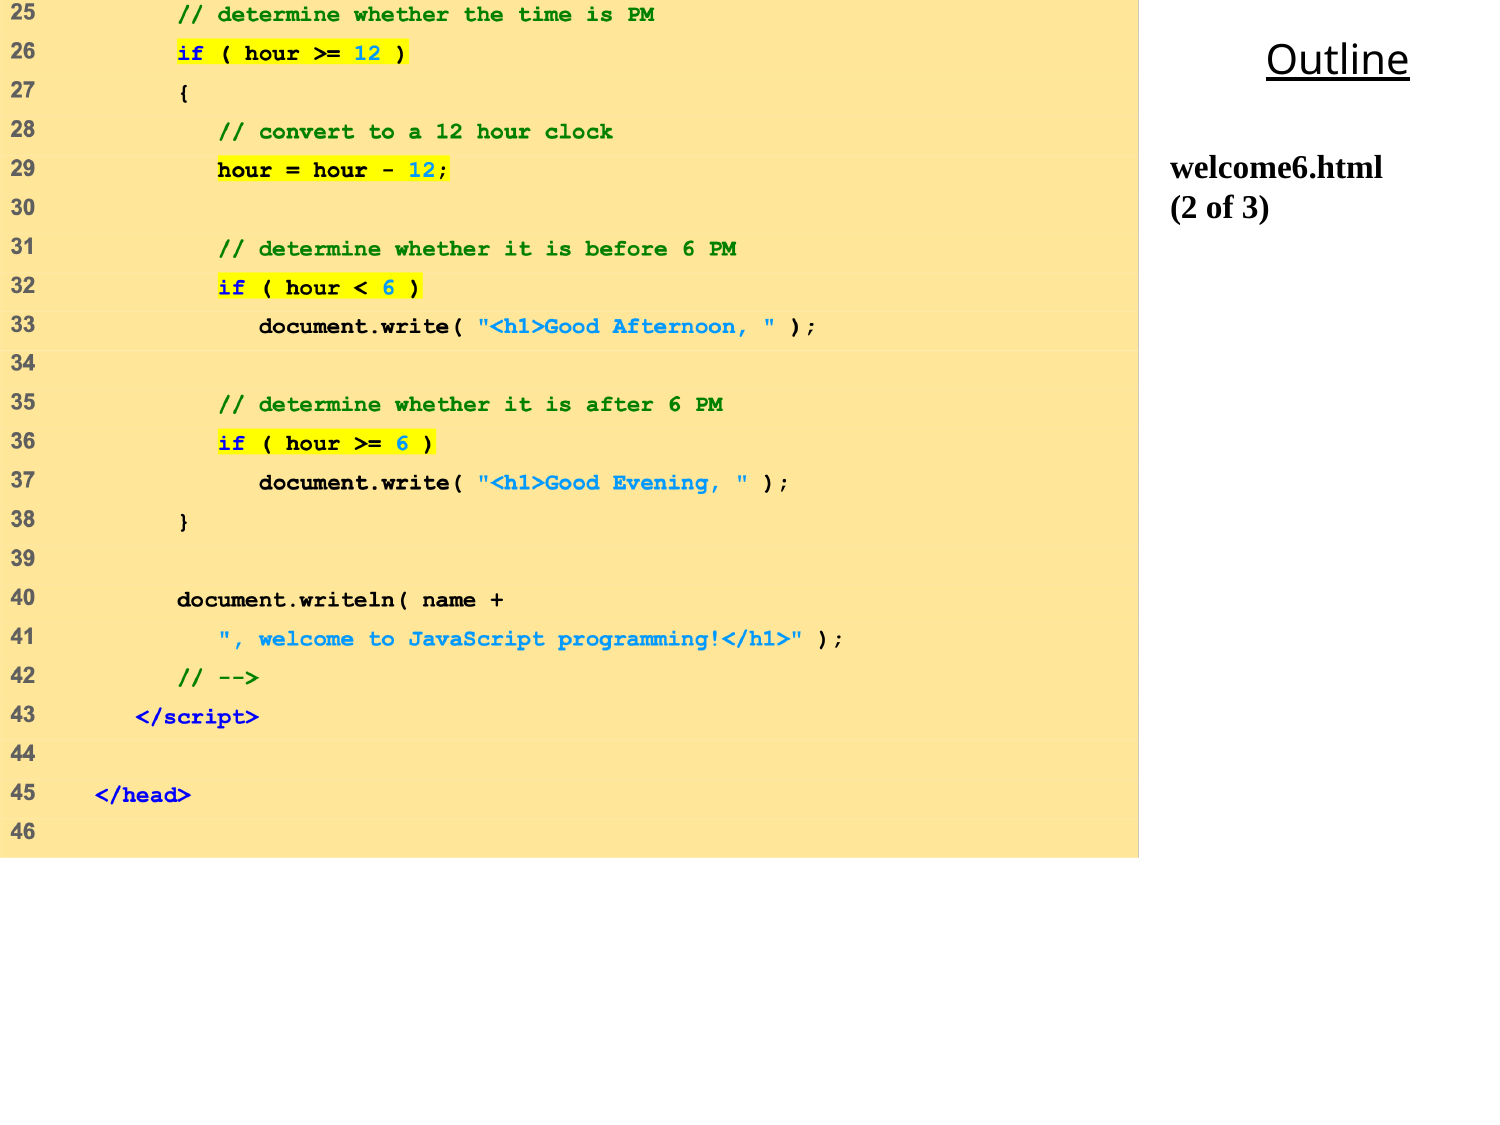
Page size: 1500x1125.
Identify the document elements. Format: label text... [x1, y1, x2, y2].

title welcome6.html (2 of 3) [1161, 136, 1500, 1038]
picture [0, 0, 1140, 886]
